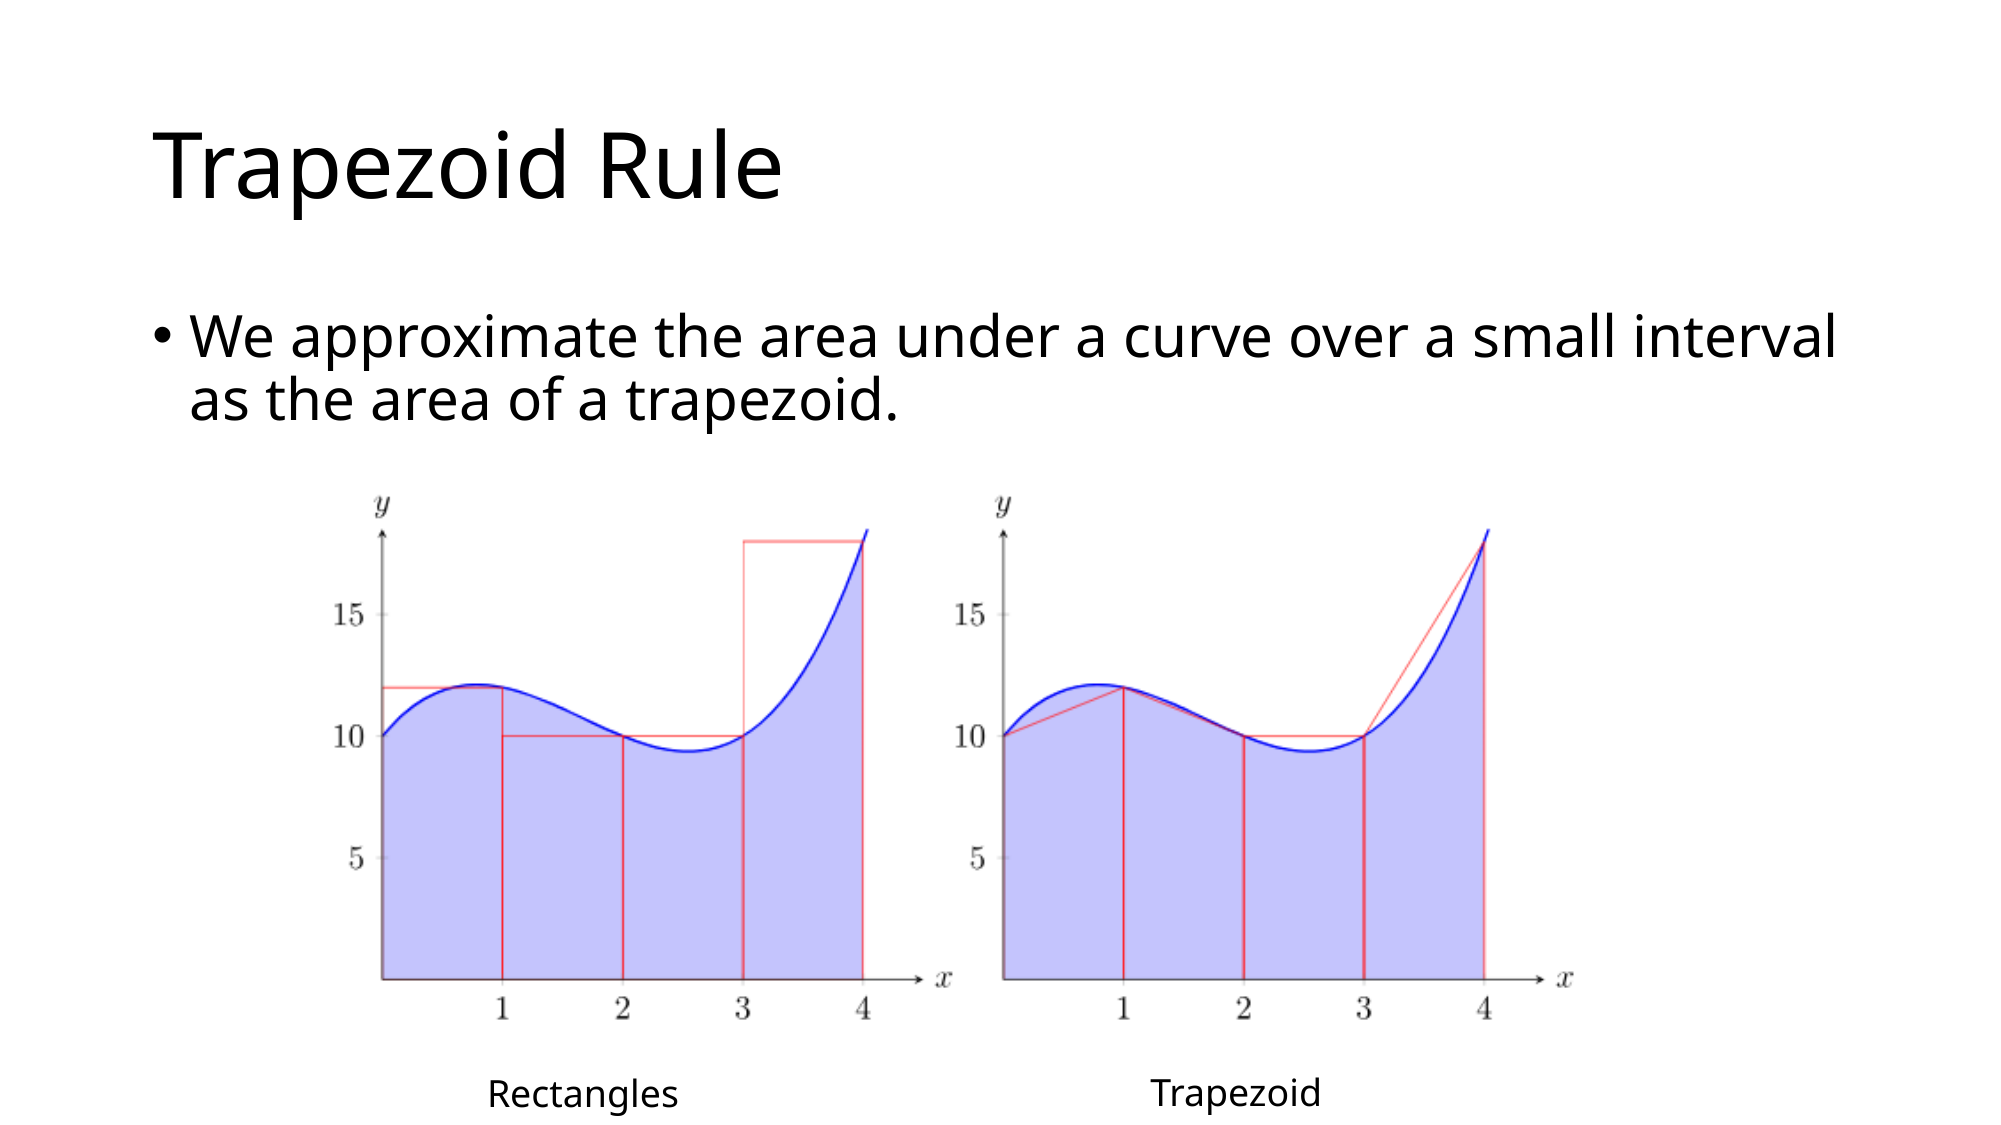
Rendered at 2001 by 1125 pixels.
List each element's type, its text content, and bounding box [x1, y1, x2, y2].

text_box Trapezoids [1135, 1061, 1349, 1125]
title Trapezoid Rule [137, 59, 1863, 278]
picture [327, 483, 1604, 1036]
list We approximate the area under a curve over a small interval as the area of a trapezoid. [137, 299, 1863, 1014]
text_box Rectangles [472, 1062, 695, 1123]
